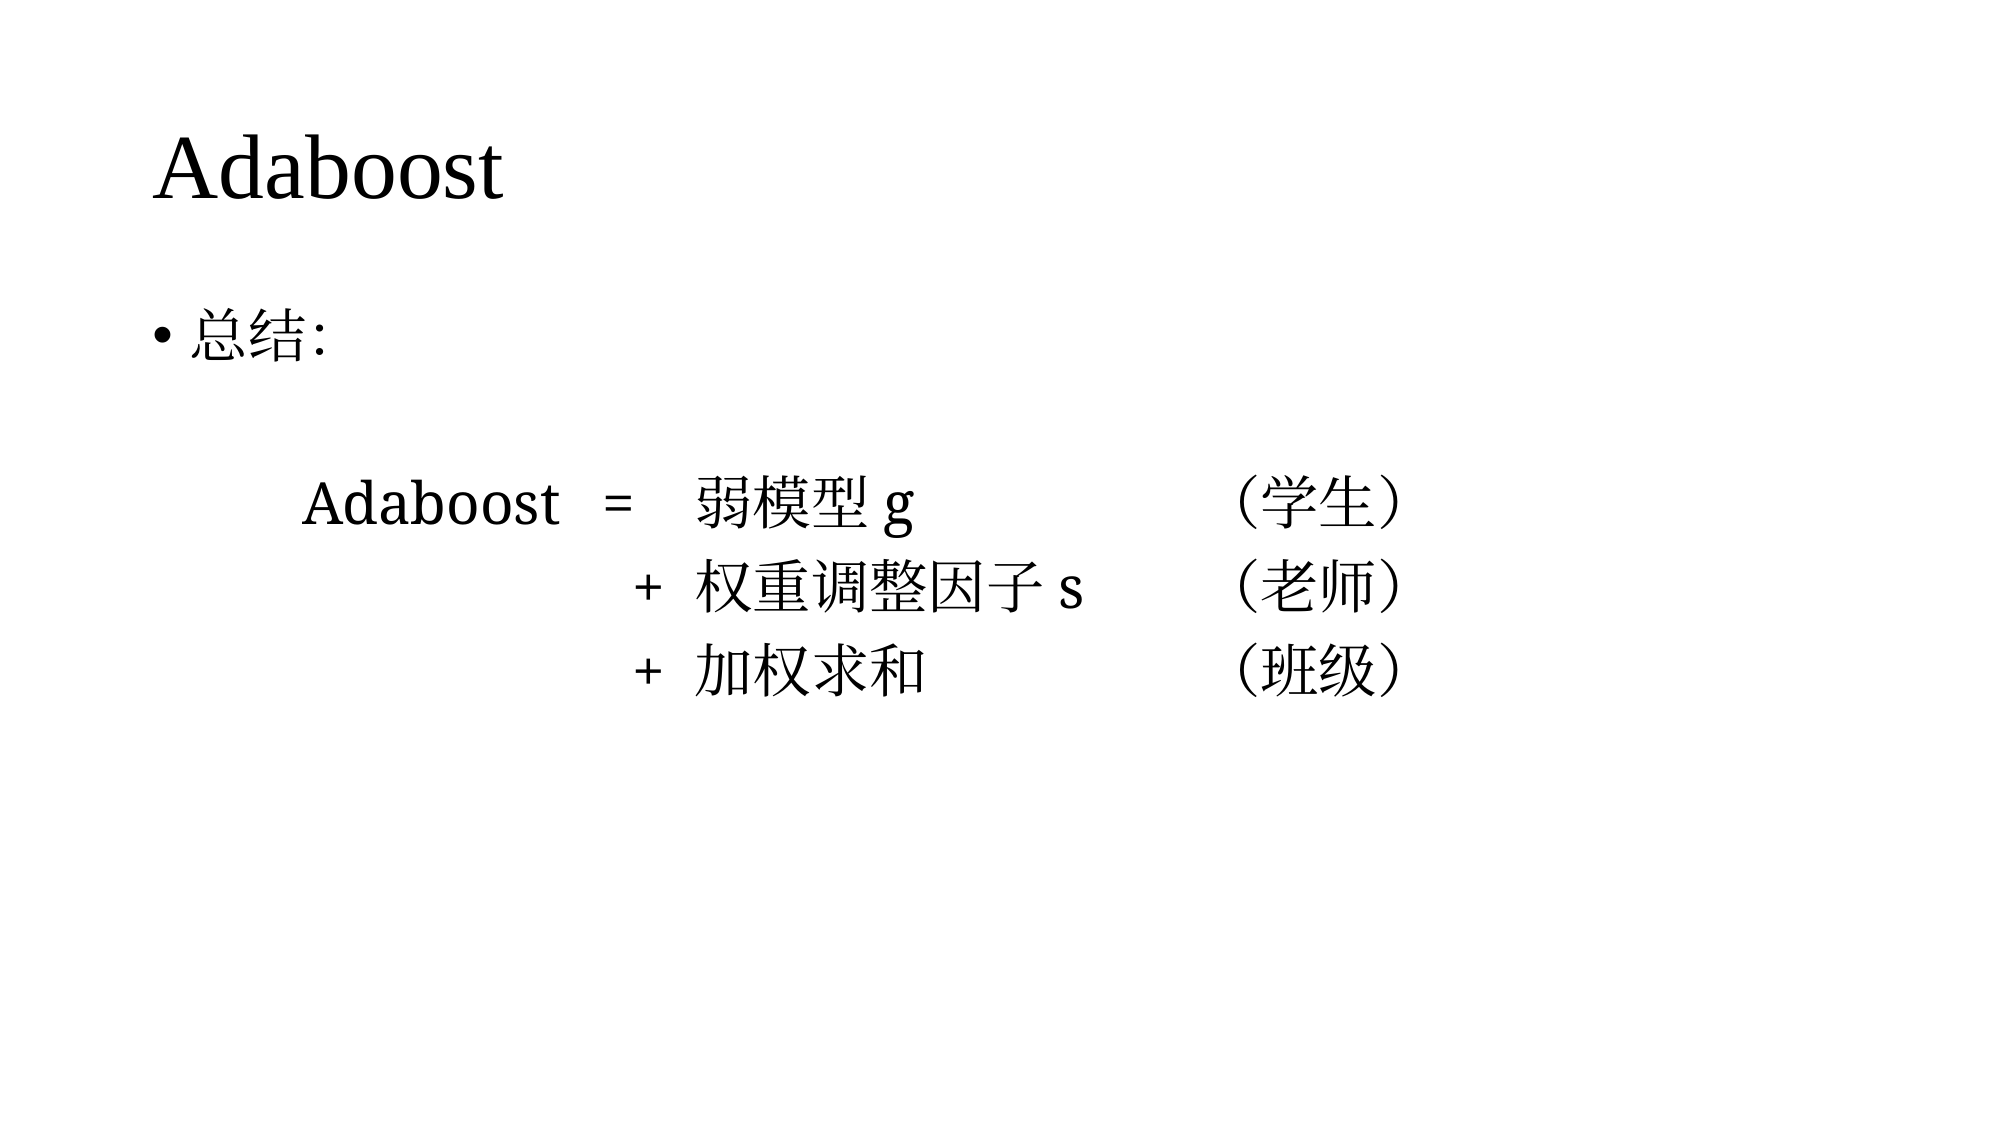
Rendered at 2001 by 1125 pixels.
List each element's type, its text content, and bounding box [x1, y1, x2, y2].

title Adaboost [137, 59, 1863, 278]
